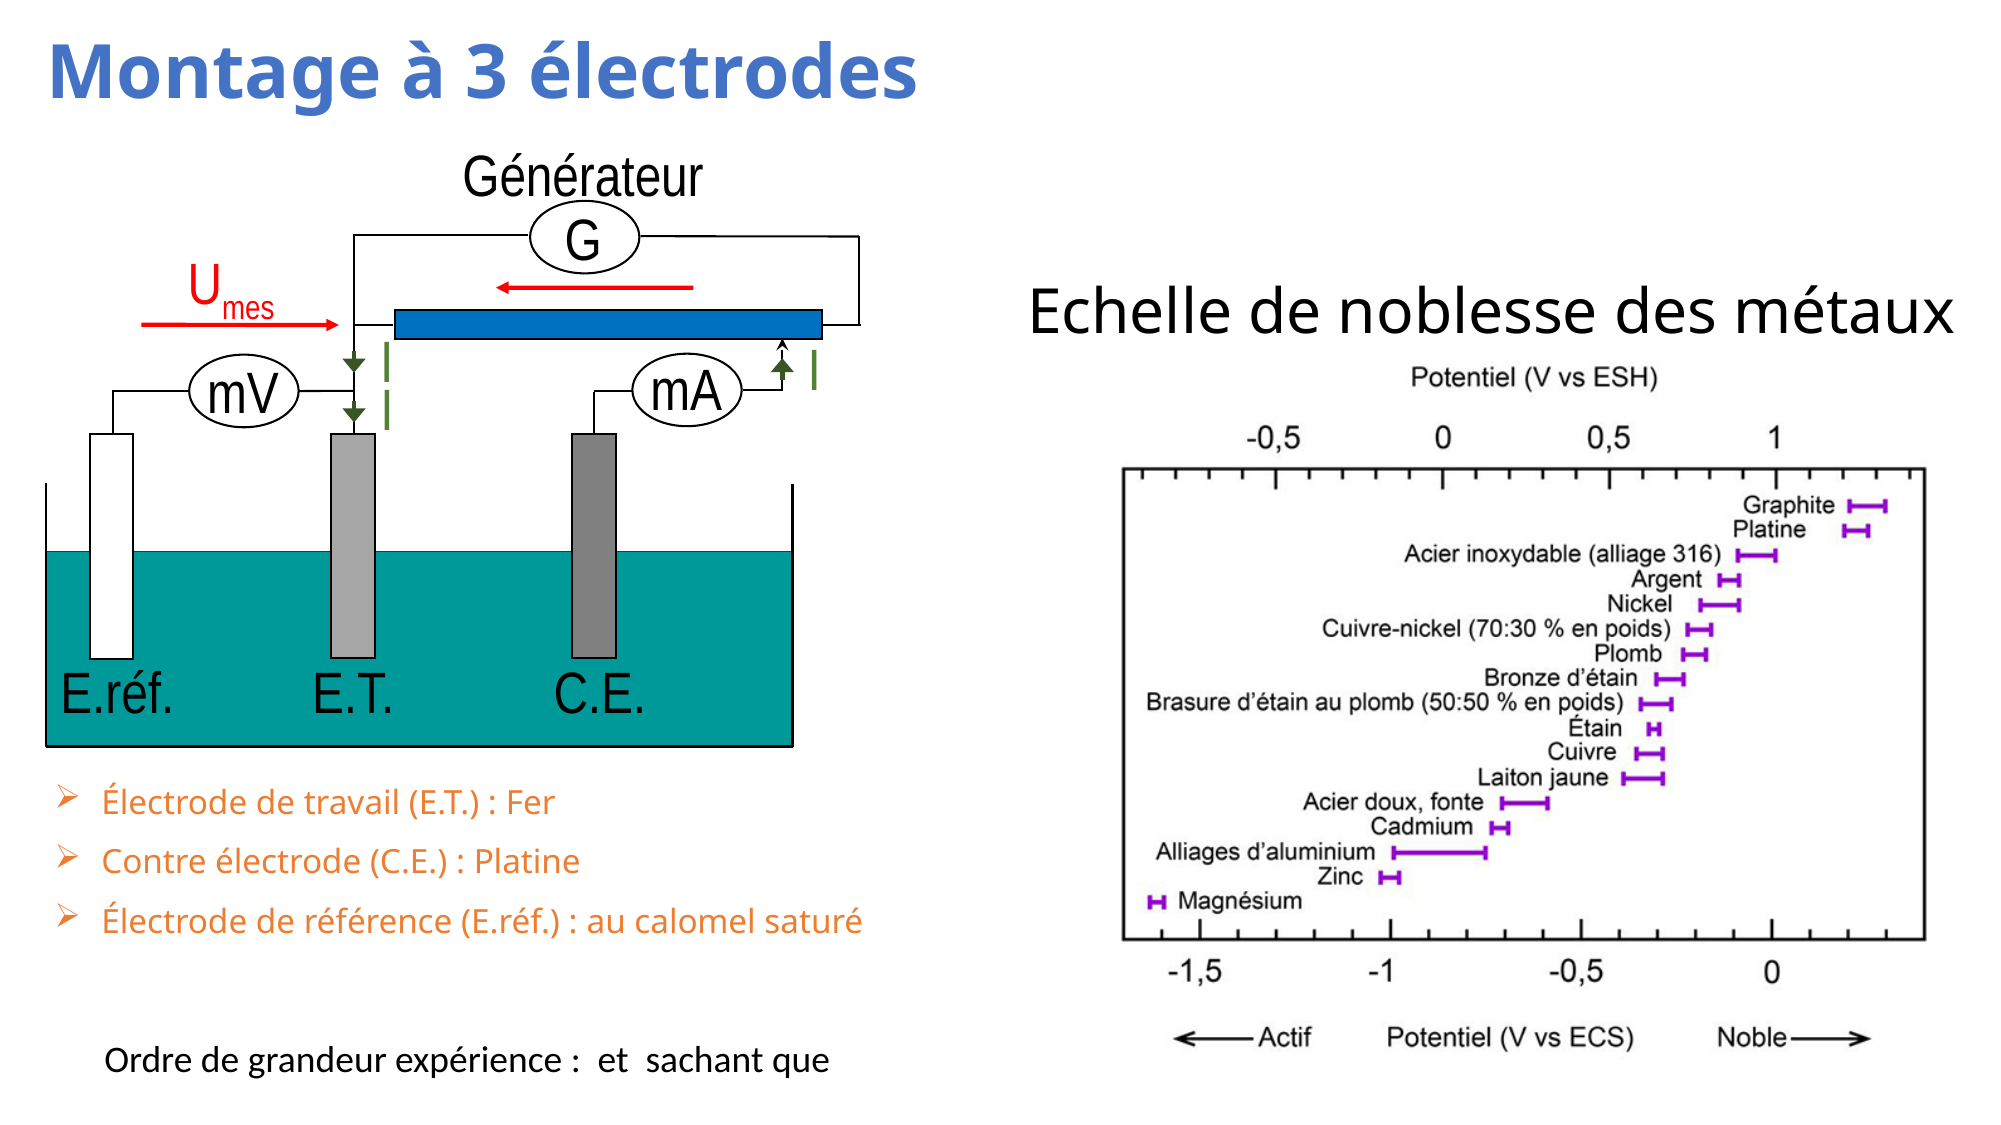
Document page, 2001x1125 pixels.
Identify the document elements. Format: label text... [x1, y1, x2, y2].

text_box Électrode de travail (E.T.) : Fer Contre électrode (C.E.) : Platine Électrode de référence (E.réf.) : au calomel saturé [39, 771, 1095, 948]
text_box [45, 154, 861, 747]
text_box Montage à 3 électrodes [45, 23, 1017, 114]
title Echelle de noblesse des métaux [1012, 259, 2000, 368]
picture [1095, 361, 1941, 1070]
